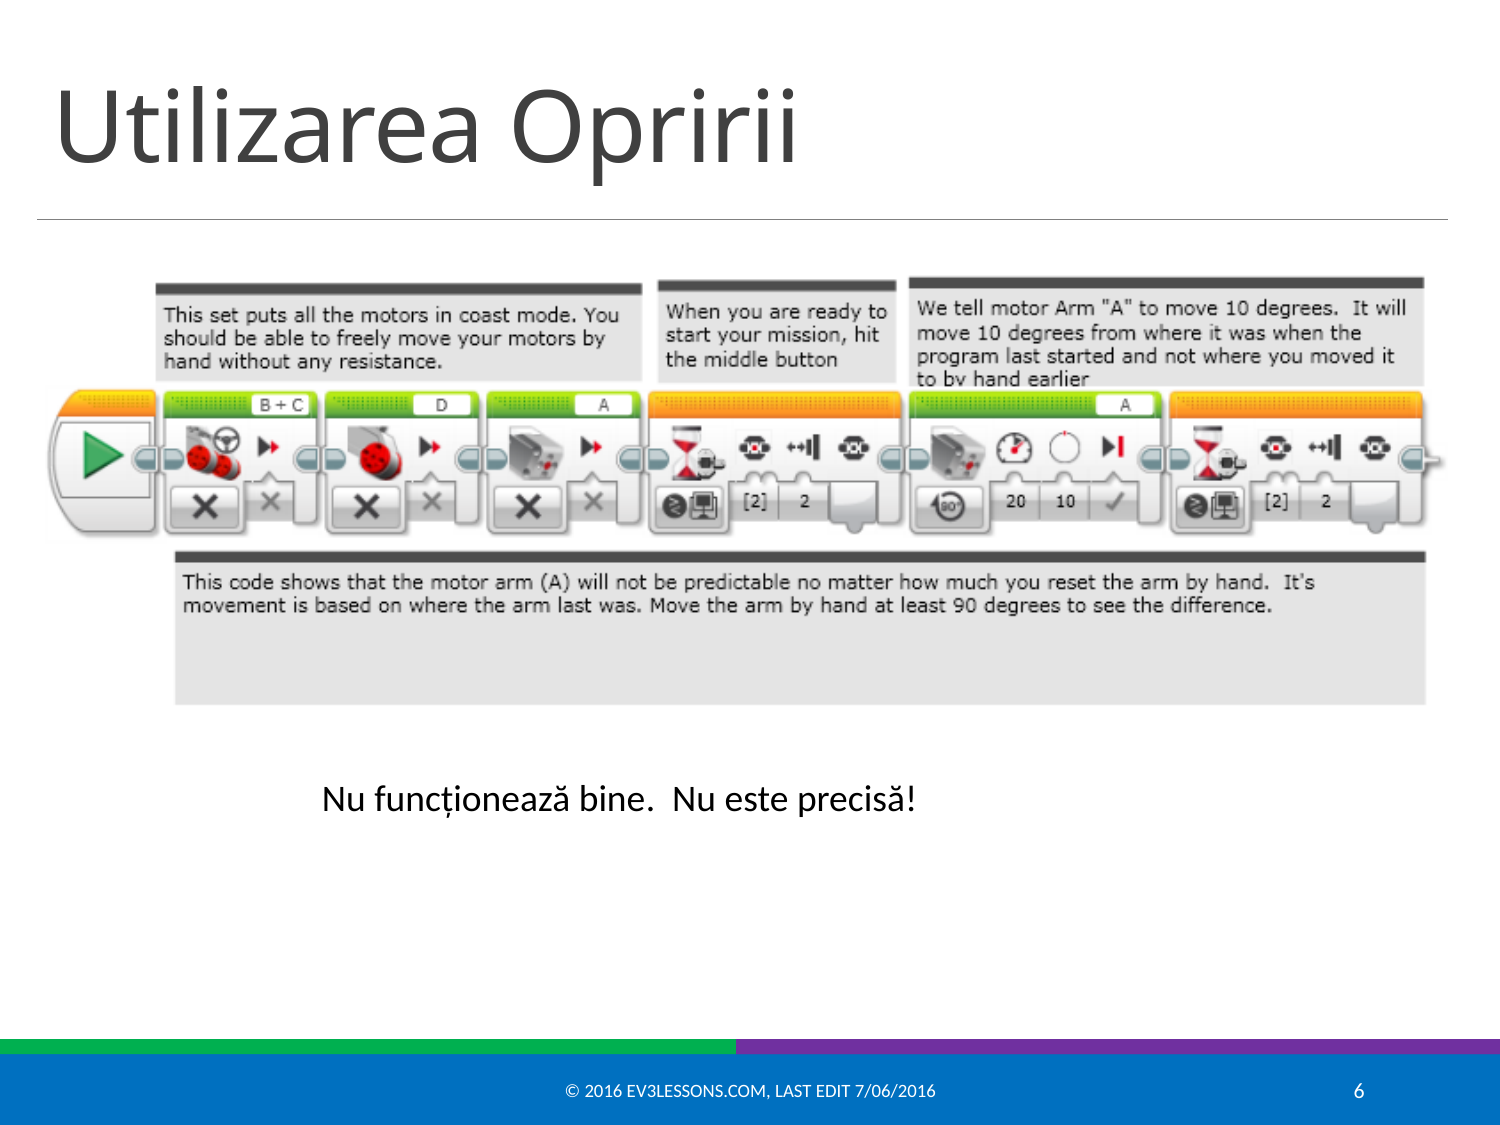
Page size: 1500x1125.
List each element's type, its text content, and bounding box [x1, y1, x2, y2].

text_box Nu funcționează bine. Nu este precisă! [307, 766, 1236, 826]
picture [29, 246, 1456, 749]
slide_number 6 [1218, 1059, 1380, 1120]
footer © 2016 EV3Lessons.com, Last edit 7/06/2016 [453, 1059, 1047, 1120]
title Utilizarea Opririi [37, 47, 1448, 191]
